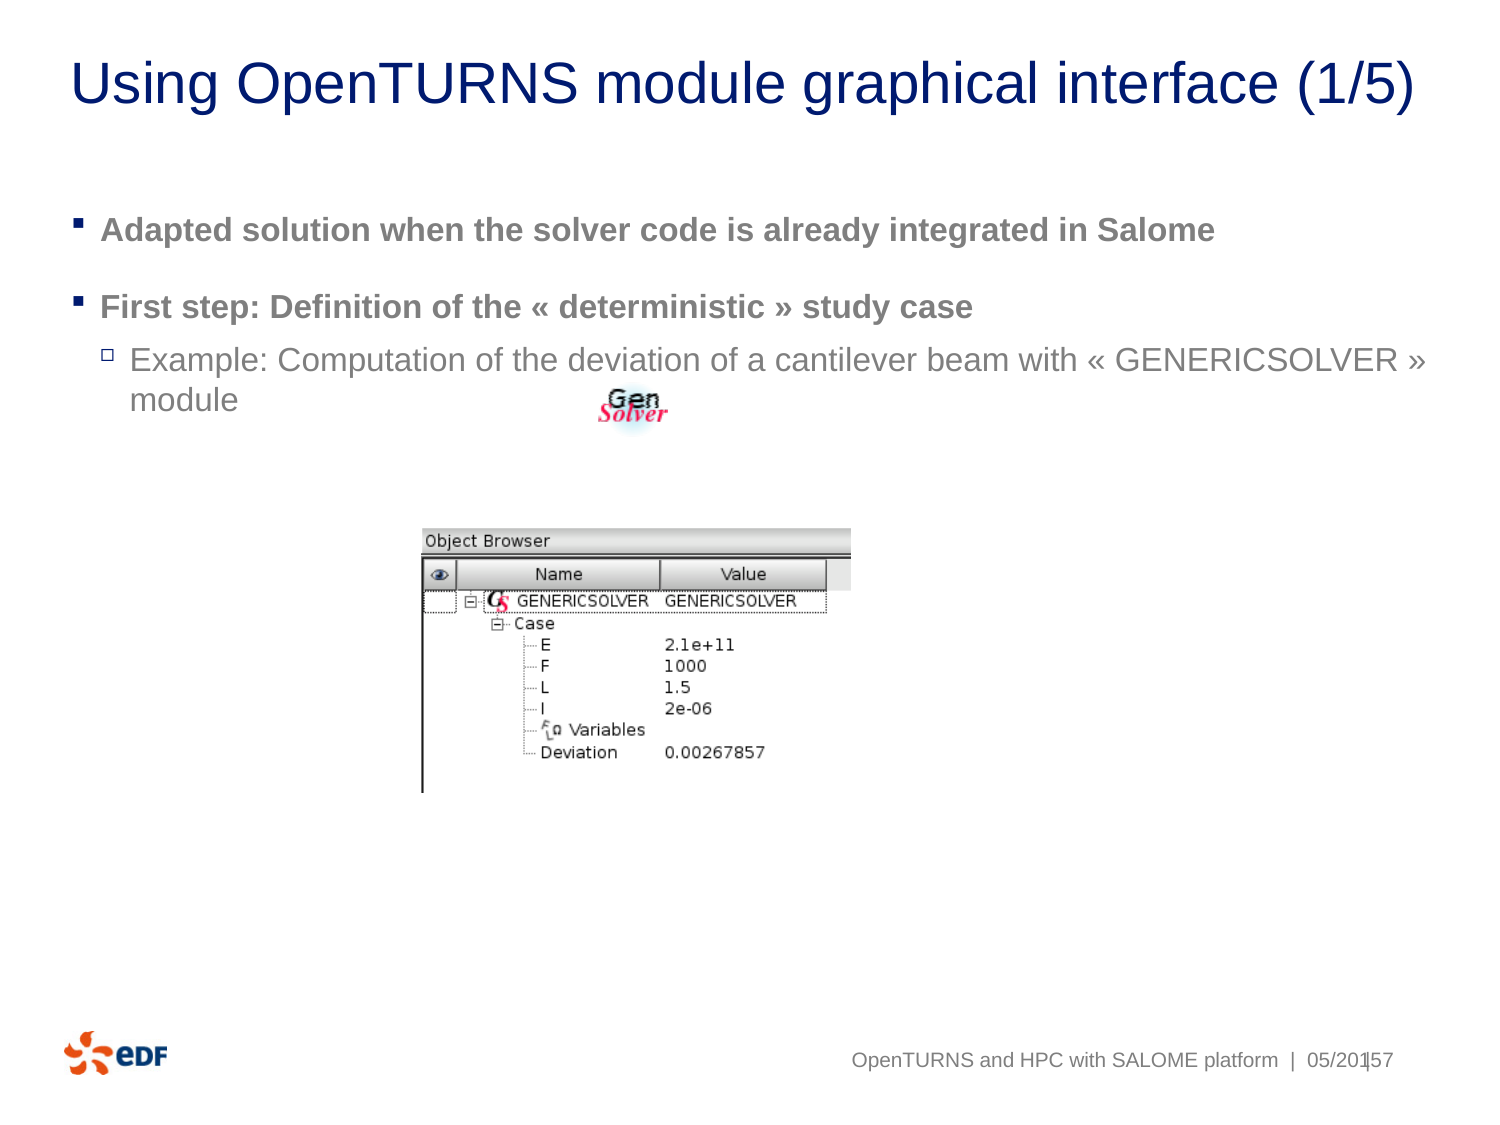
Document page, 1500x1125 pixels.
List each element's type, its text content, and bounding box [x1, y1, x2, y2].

title Using OpenTURNS module graphical interface (1/5) [64, 45, 1436, 185]
footer OpenTURNS and HPC with SALOME platform | 05/2015 [750, 1046, 1388, 1073]
list Adapted solution when the solver code is already integrated in Salome First step: Definition of the « deterministic » study case Example: Computation of the deviation of a cantilever beam with « GENERICSOLVER » module [64, 207, 1436, 1006]
picture [64, 1031, 167, 1075]
picture [421, 527, 851, 794]
picture [597, 374, 669, 446]
